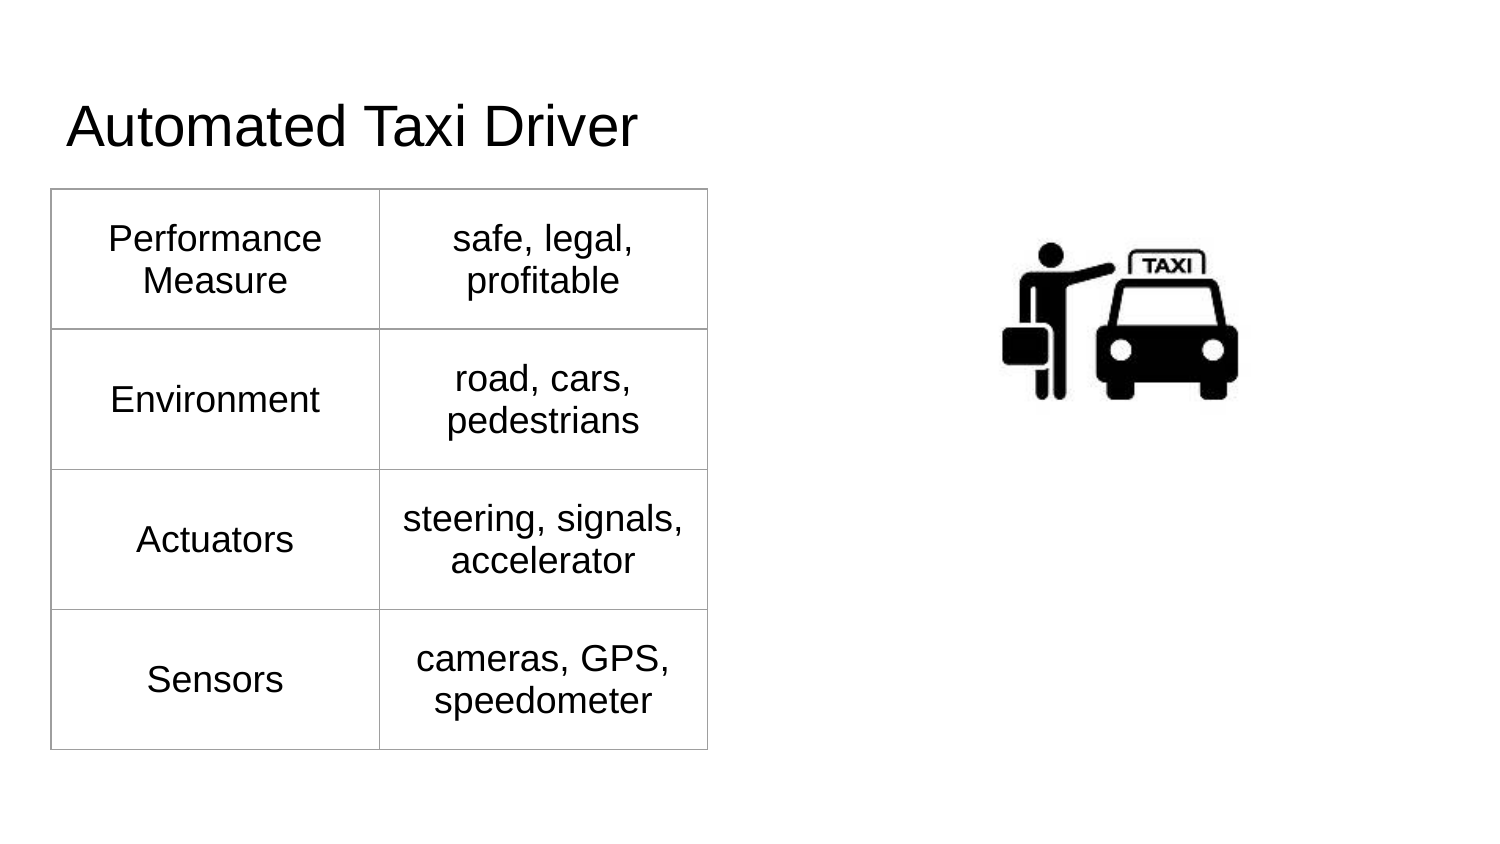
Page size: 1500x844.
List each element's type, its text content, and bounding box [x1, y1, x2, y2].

title Automated Taxi Driver [51, 72, 1449, 167]
table_cell cameras, GPS, speedometer [380, 610, 707, 749]
table_header safe, legal, profitable [380, 190, 707, 328]
table_cell steering, signals, accelerator [380, 470, 707, 609]
table_cell Environment [52, 330, 379, 469]
picture [987, 188, 1254, 455]
table_cell Actuators [52, 470, 379, 609]
table_cell road, cars, pedestrians [380, 330, 707, 469]
table_header Performance Measure [52, 190, 379, 328]
table_cell Sensors [52, 610, 379, 749]
